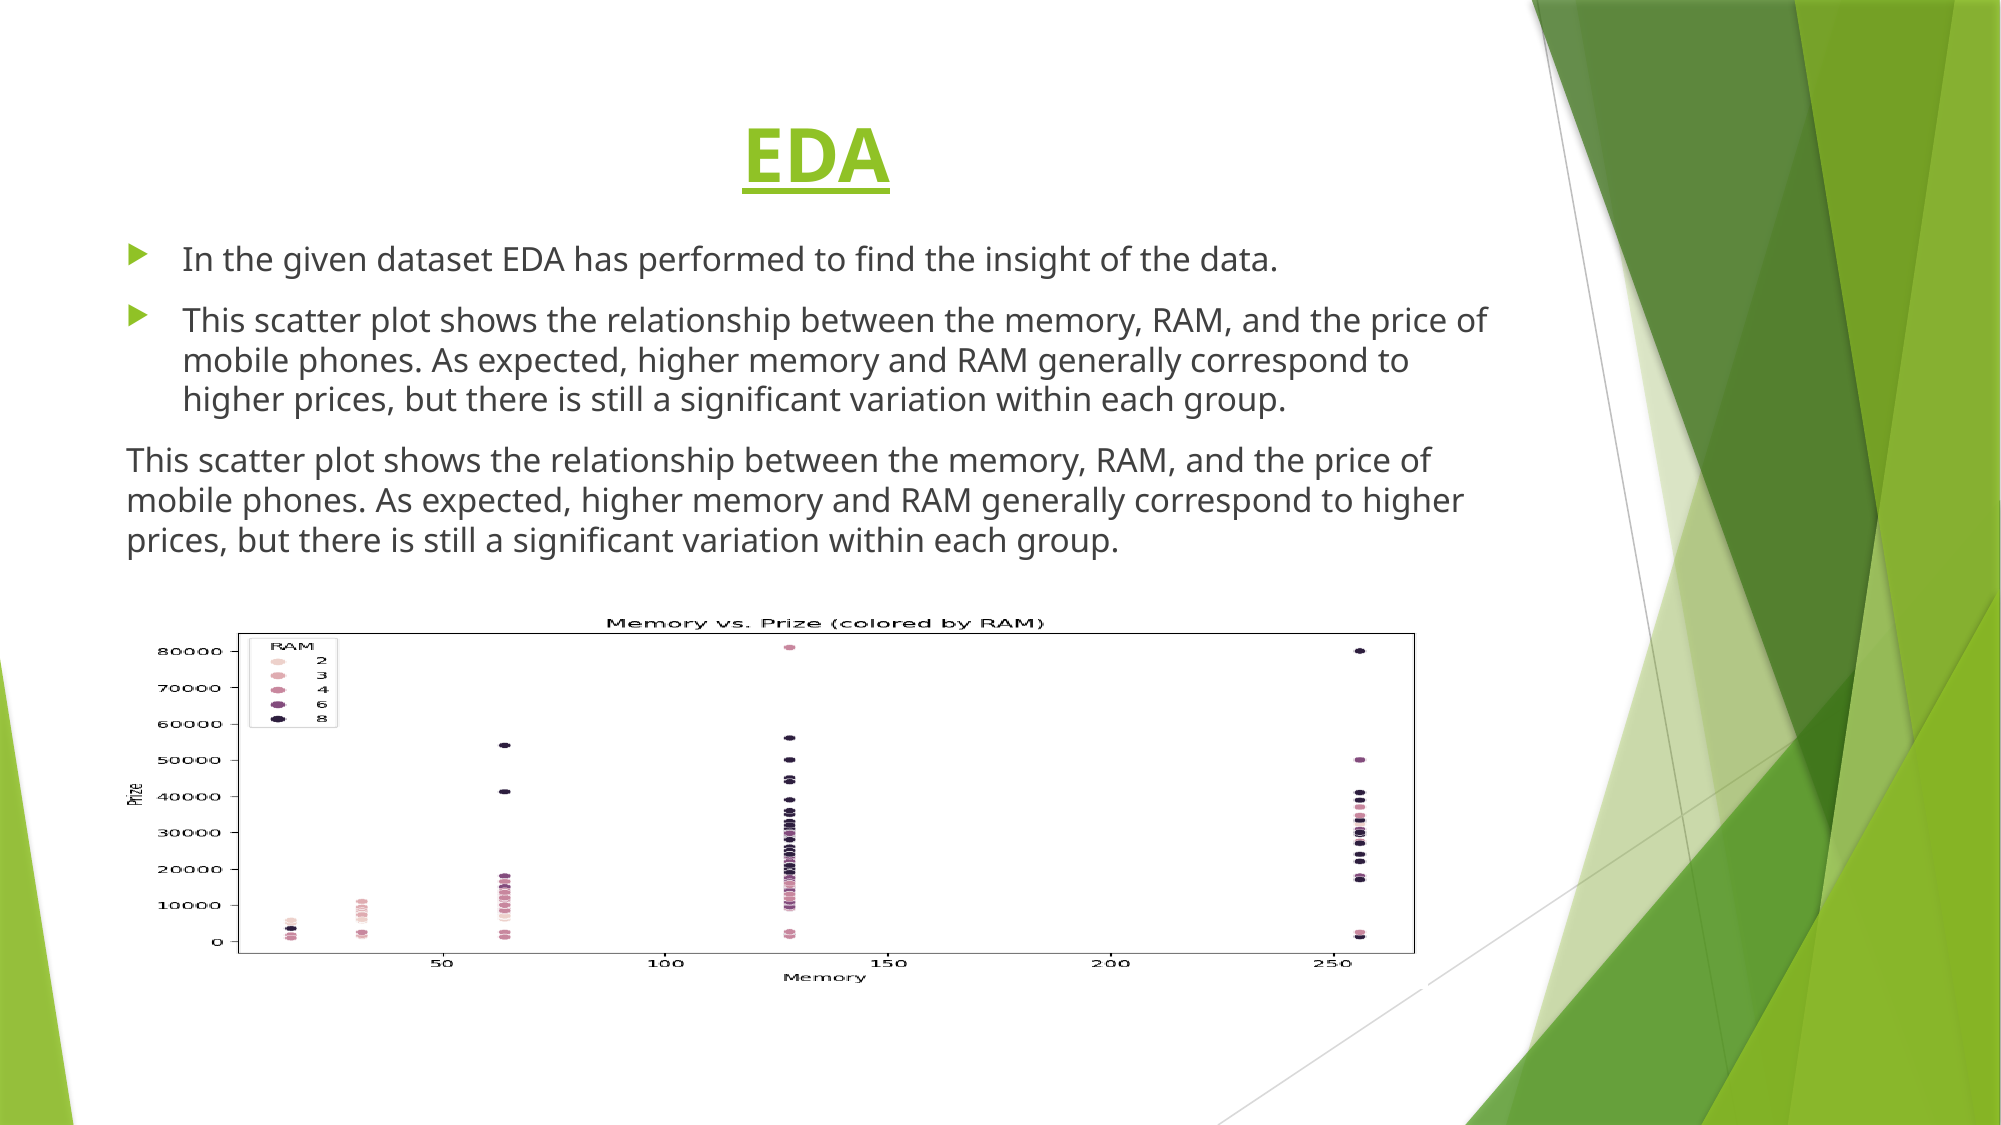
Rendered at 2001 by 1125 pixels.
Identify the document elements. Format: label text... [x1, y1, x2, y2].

picture [110, 612, 1428, 989]
list In the given dataset EDA has performed to find the insight of the data. This scatter plot shows the relationship between the memory, RAM, and the price of mobile phones. As expected, higher memory and RAM generally correspond to higher prices, but there is still a significant variation within each group. This scatter plot shows the relationship between the memory, RAM, and the price of mobile phones. As expected, higher memory and RAM generally correspond to higher prices, but there is still a significant variation within each group. [111, 230, 1522, 992]
title EDA [111, 99, 1522, 230]
